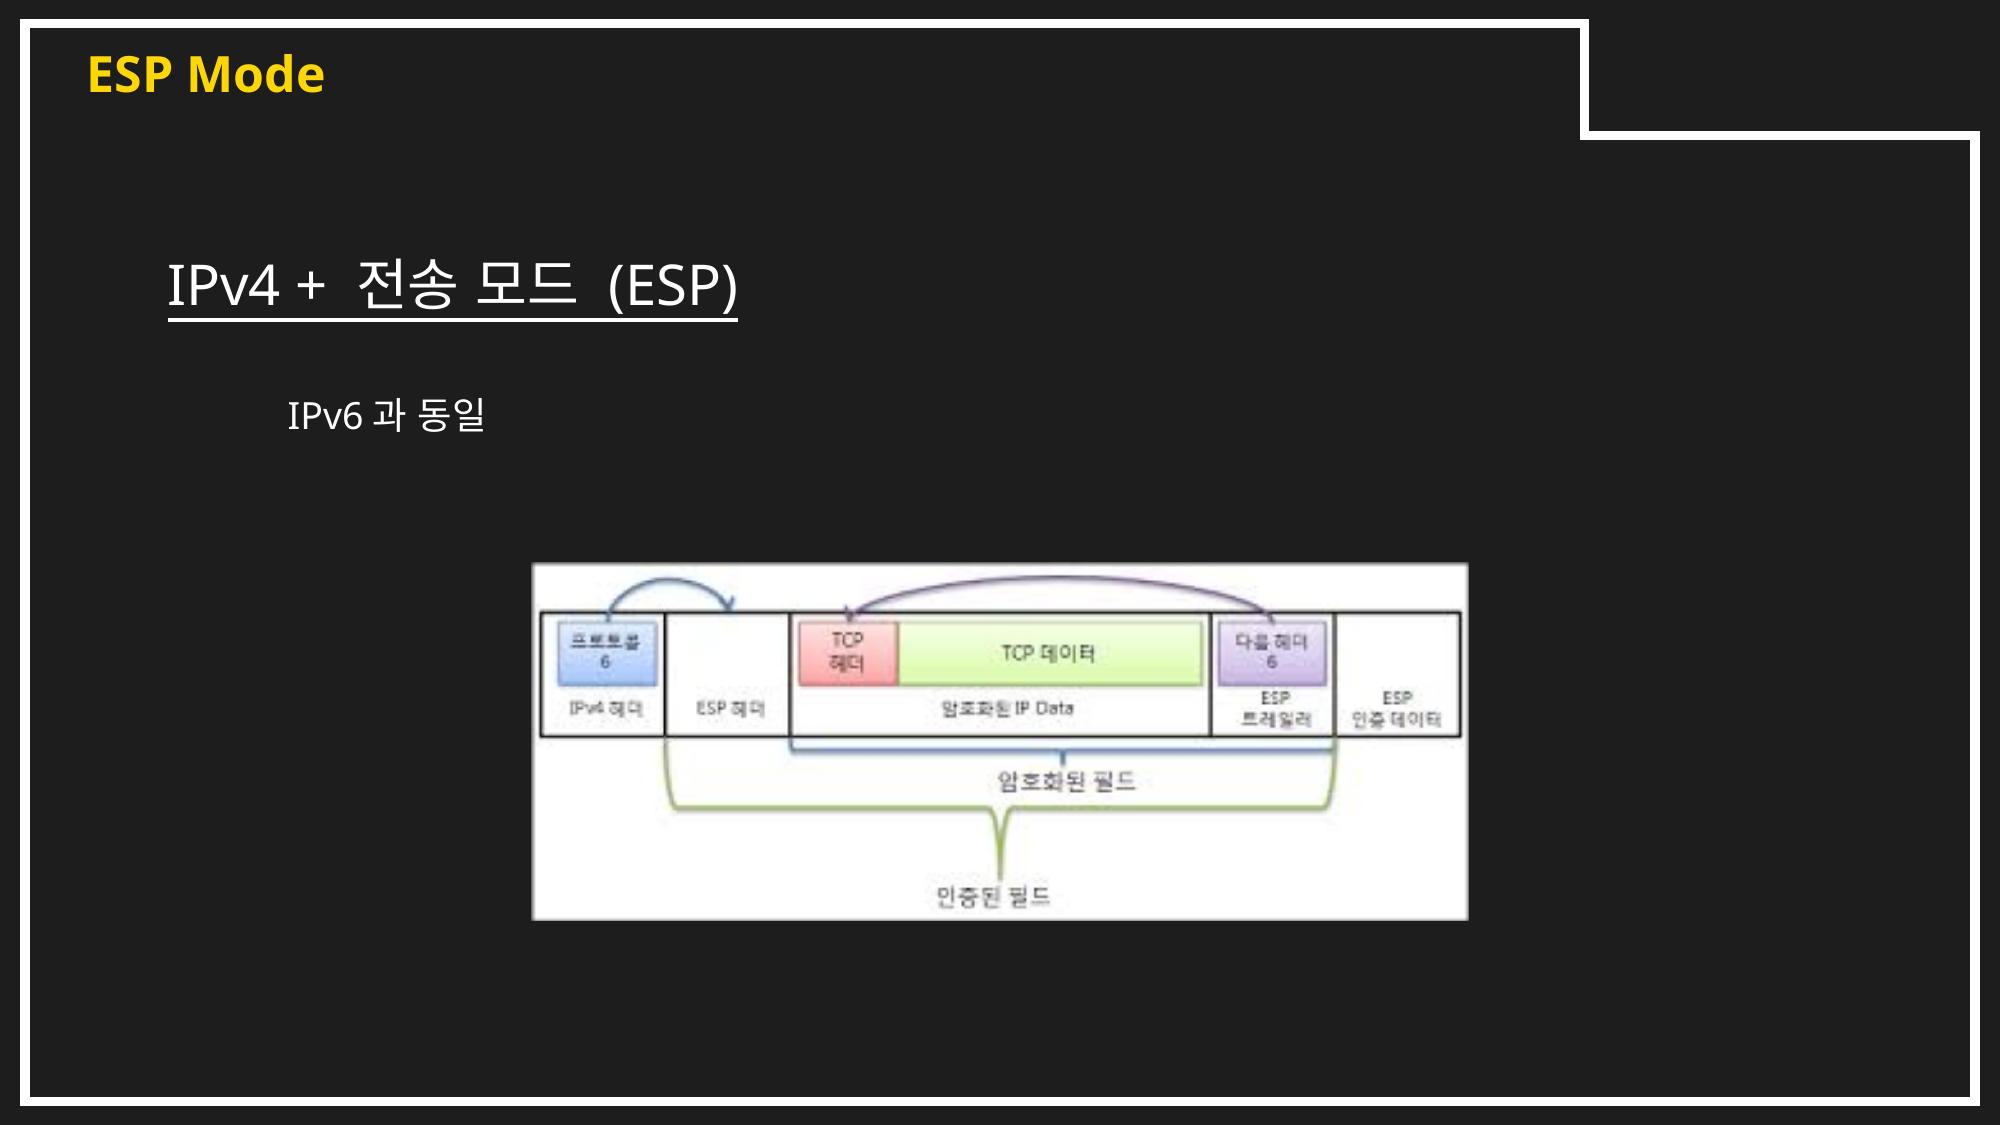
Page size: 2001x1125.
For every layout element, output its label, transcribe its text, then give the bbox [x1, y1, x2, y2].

text_box IPv4 + 전송 모드 (ESP) [146, 247, 760, 319]
text_box IPv6과 동일 [272, 379, 1828, 451]
picture [531, 562, 1469, 921]
text_box ESP Mode [0, 0, 414, 145]
